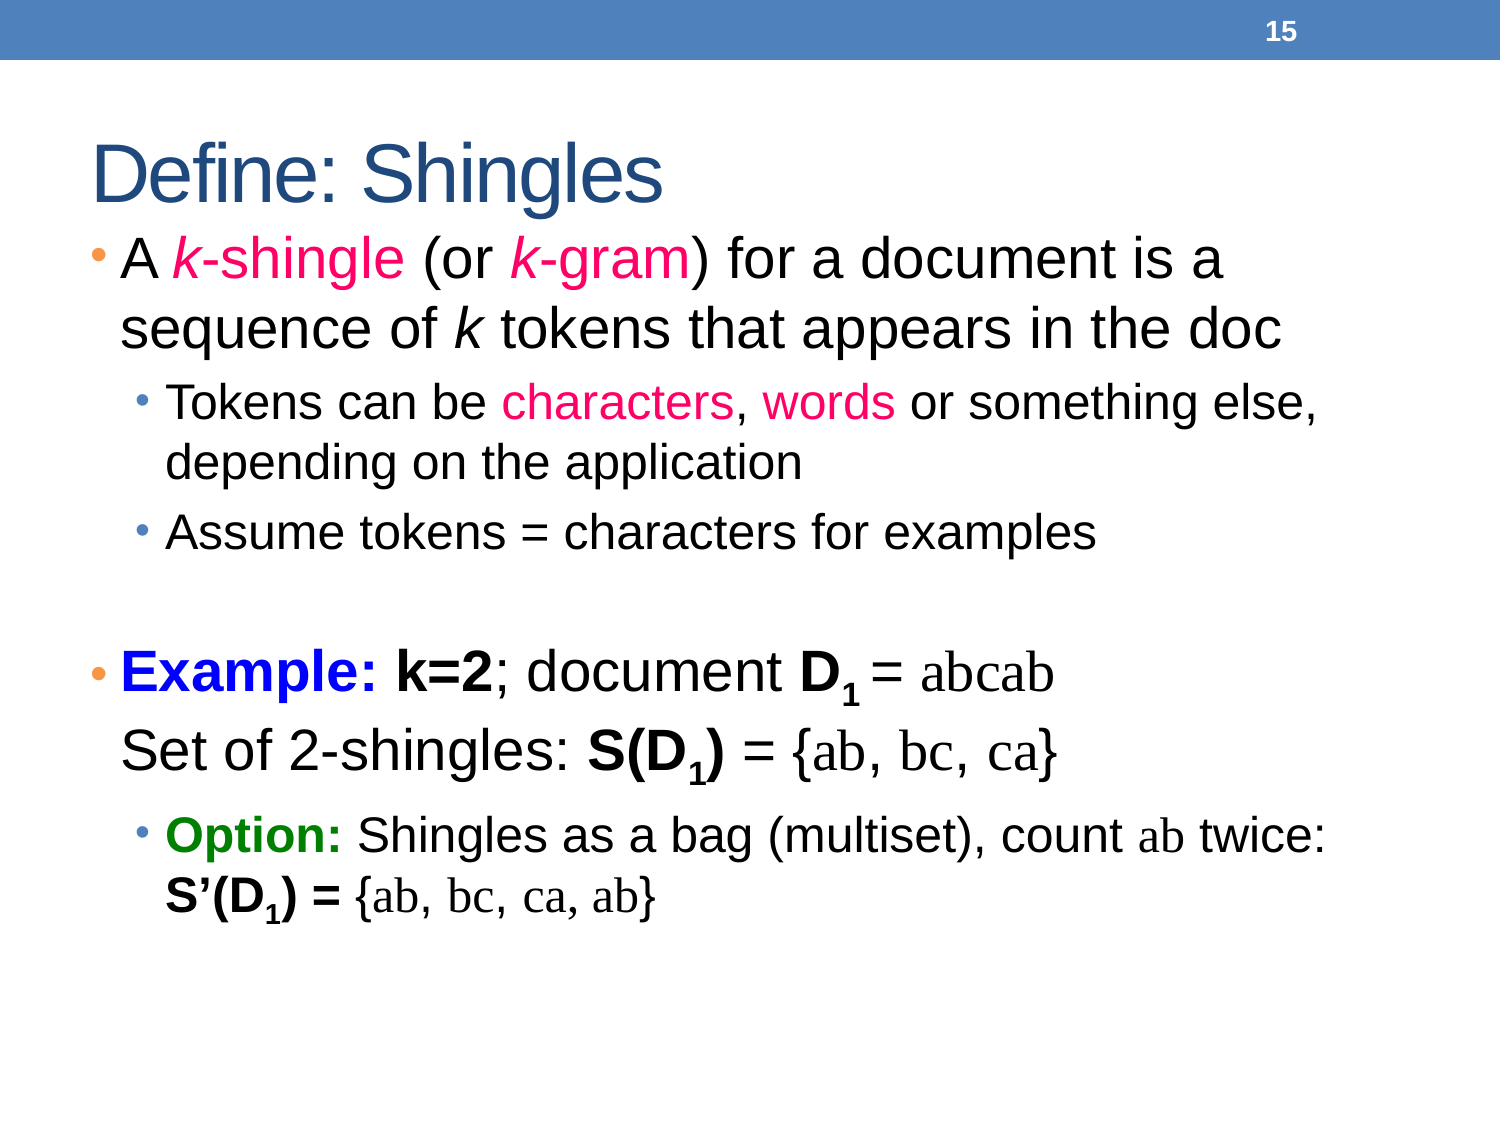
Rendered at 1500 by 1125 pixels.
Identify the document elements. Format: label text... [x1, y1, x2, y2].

title Define: Shingles [75, 87, 1425, 212]
list A k-shingle (or k-gram) for a document is a sequence of k tokens that appears in the doc Tokens can be characters, words or something else, depending on the application Assume tokens = characters for examples Example: k=2; document D1 = abcab Set of 2-shingles: S(D1) = {ab, bc, ca} Option: Shingles as a bag (multiset), count ab twice: S’(D1) = {ab, bc, ca, ab} [75, 212, 1425, 1100]
slide_number 15 [1250, 3, 1425, 57]
